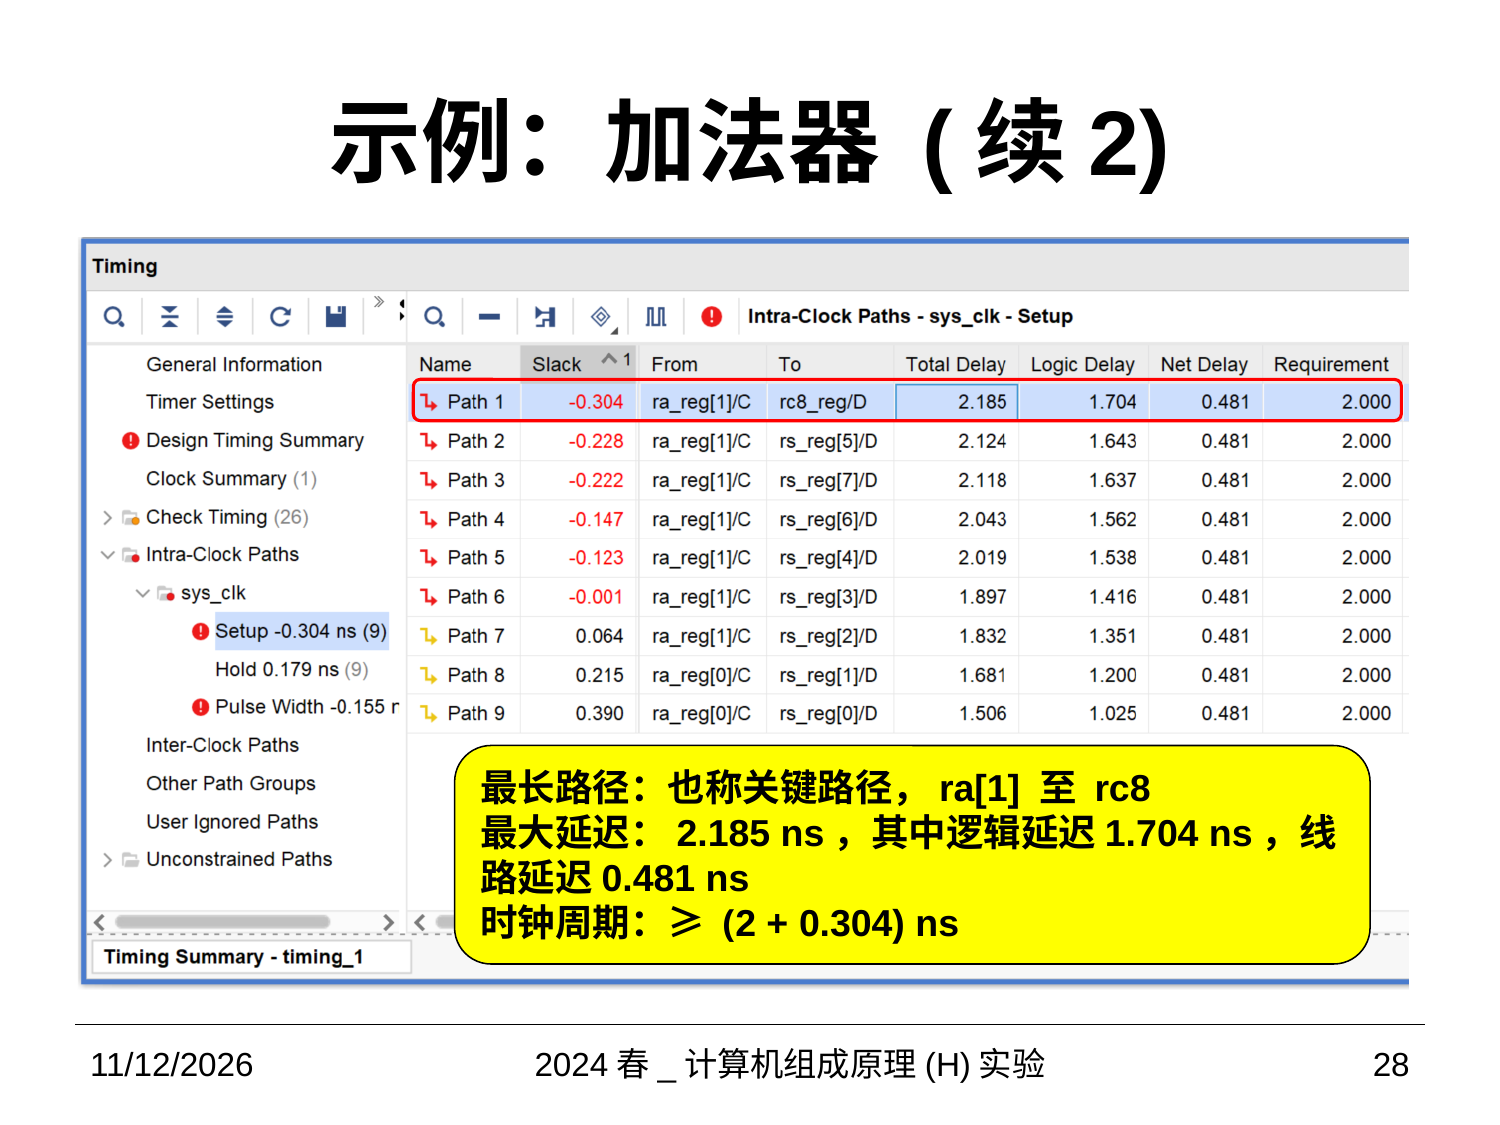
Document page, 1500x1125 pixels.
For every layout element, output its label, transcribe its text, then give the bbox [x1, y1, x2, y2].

slide_number 28 [1163, 1024, 1426, 1103]
title 示例：加法器 (续2) [75, 45, 1425, 233]
footer 2024春_计算机组成原理(H)实验 [426, 1024, 1163, 1103]
picture [77, 237, 1410, 990]
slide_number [74, 1024, 426, 1103]
